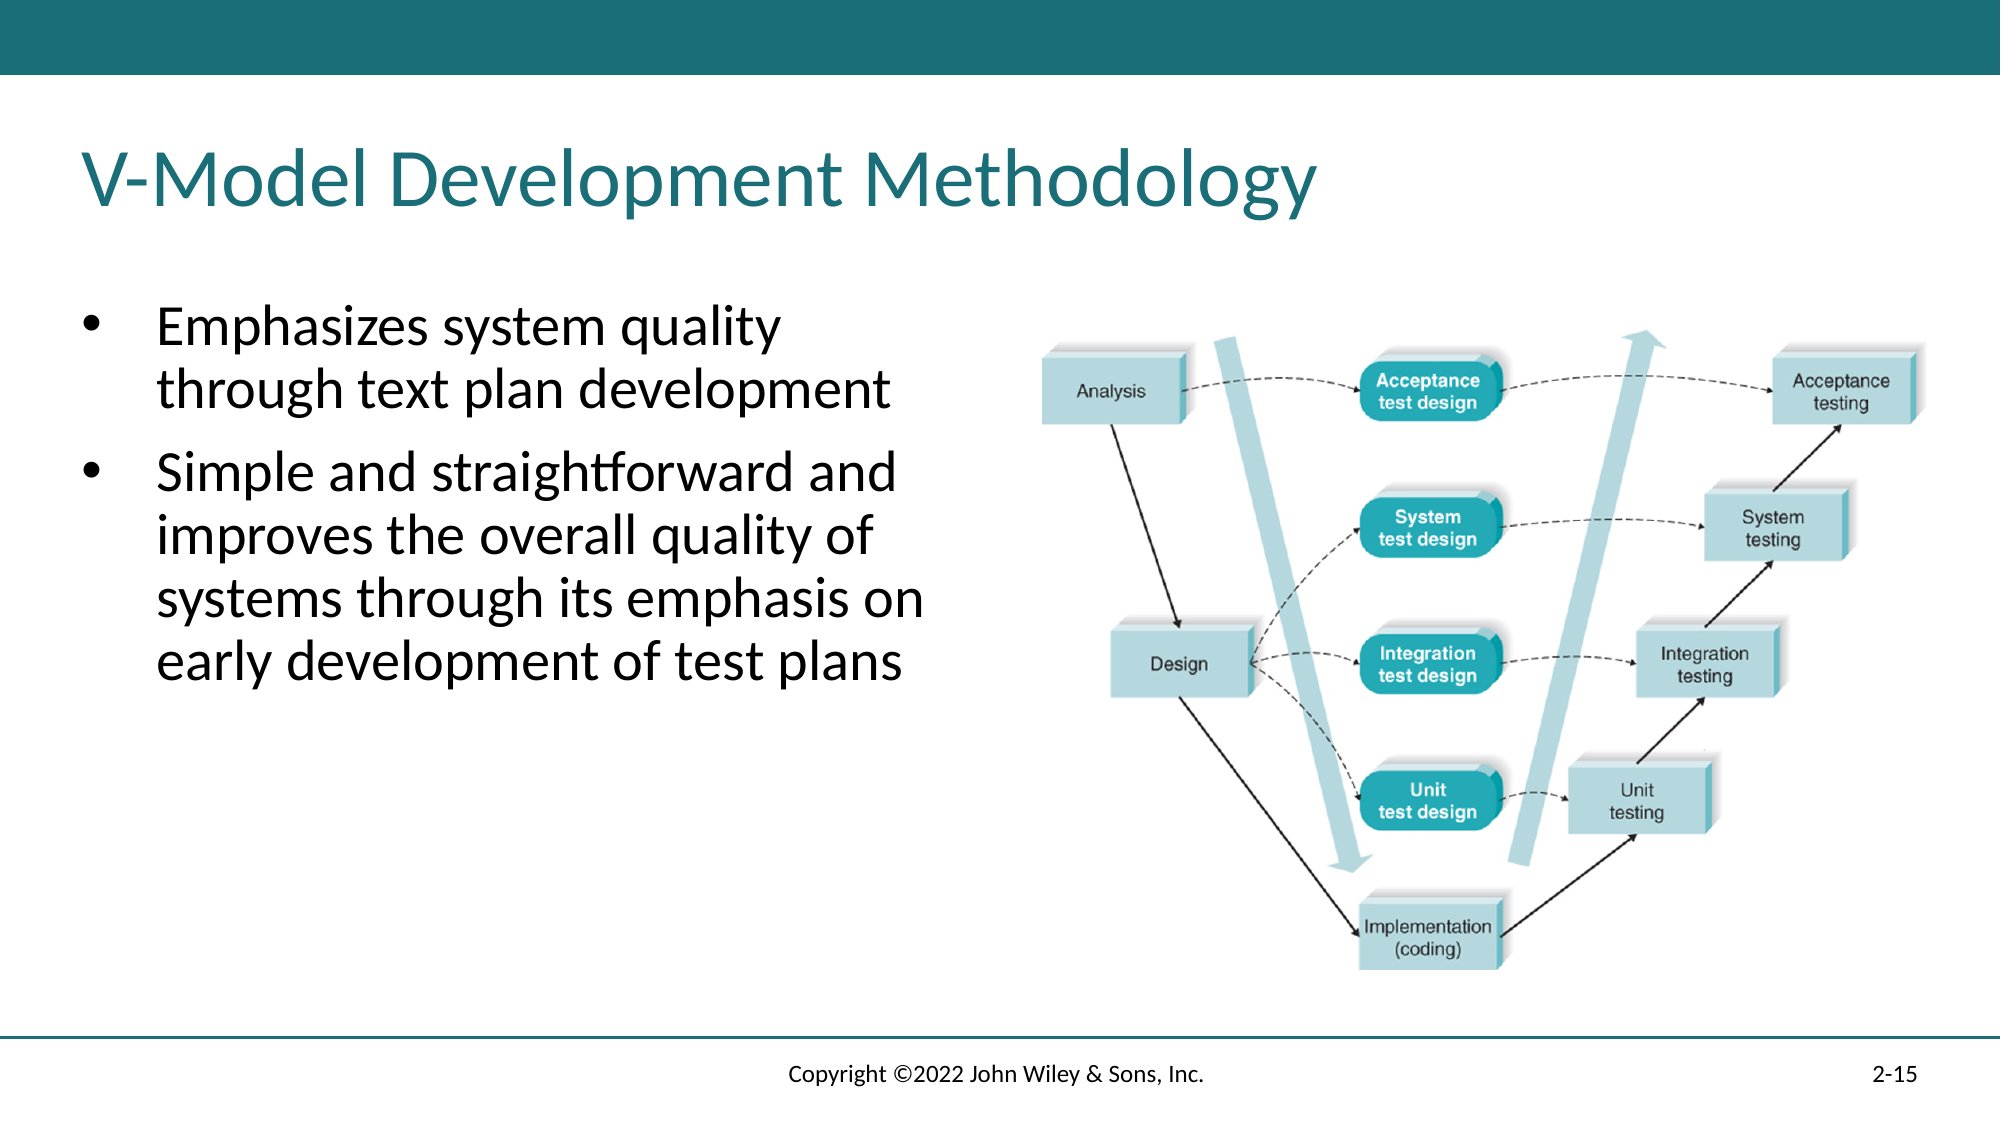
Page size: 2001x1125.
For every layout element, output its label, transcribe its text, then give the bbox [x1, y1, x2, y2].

footer Copyright ©2022 John Wiley & Sons, Inc. [662, 1042, 1338, 1103]
slide_number 2-15 [1412, 1042, 1934, 1103]
list Emphasizes system quality through text plan development Simple and straightforward and improves the overall quality of systems through its emphasis on early development of test plans [66, 287, 950, 1013]
title V-Model Development Methodology [66, 127, 1934, 288]
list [1042, 330, 1926, 970]
